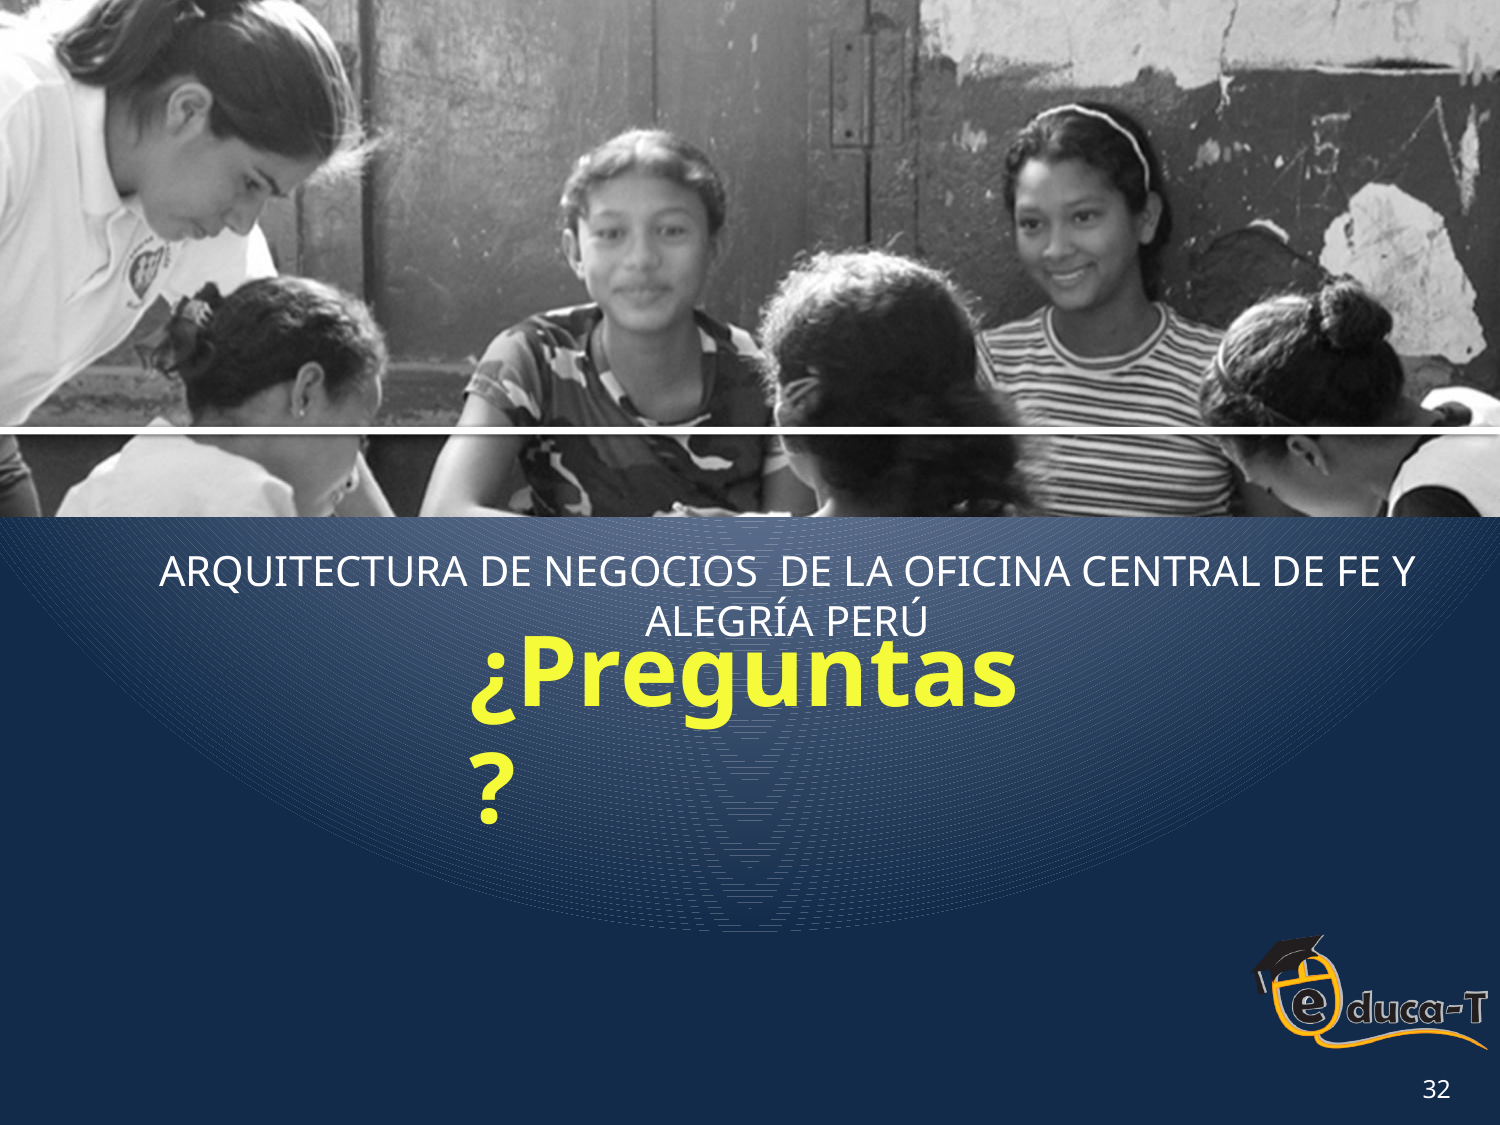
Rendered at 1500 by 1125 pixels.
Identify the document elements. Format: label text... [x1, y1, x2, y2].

picture [0, 0, 1500, 426]
slide_number 32 [1345, 1062, 1467, 1108]
picture [0, 435, 1500, 517]
list ARQUITECTURA DE NEGOCIOS DE LA OFICINA CENTRAL DE FE Y ALEGRÍA PERÚ [121, 544, 1438, 658]
title ¿Preguntas? [454, 716, 1047, 844]
picture [1249, 925, 1489, 1059]
